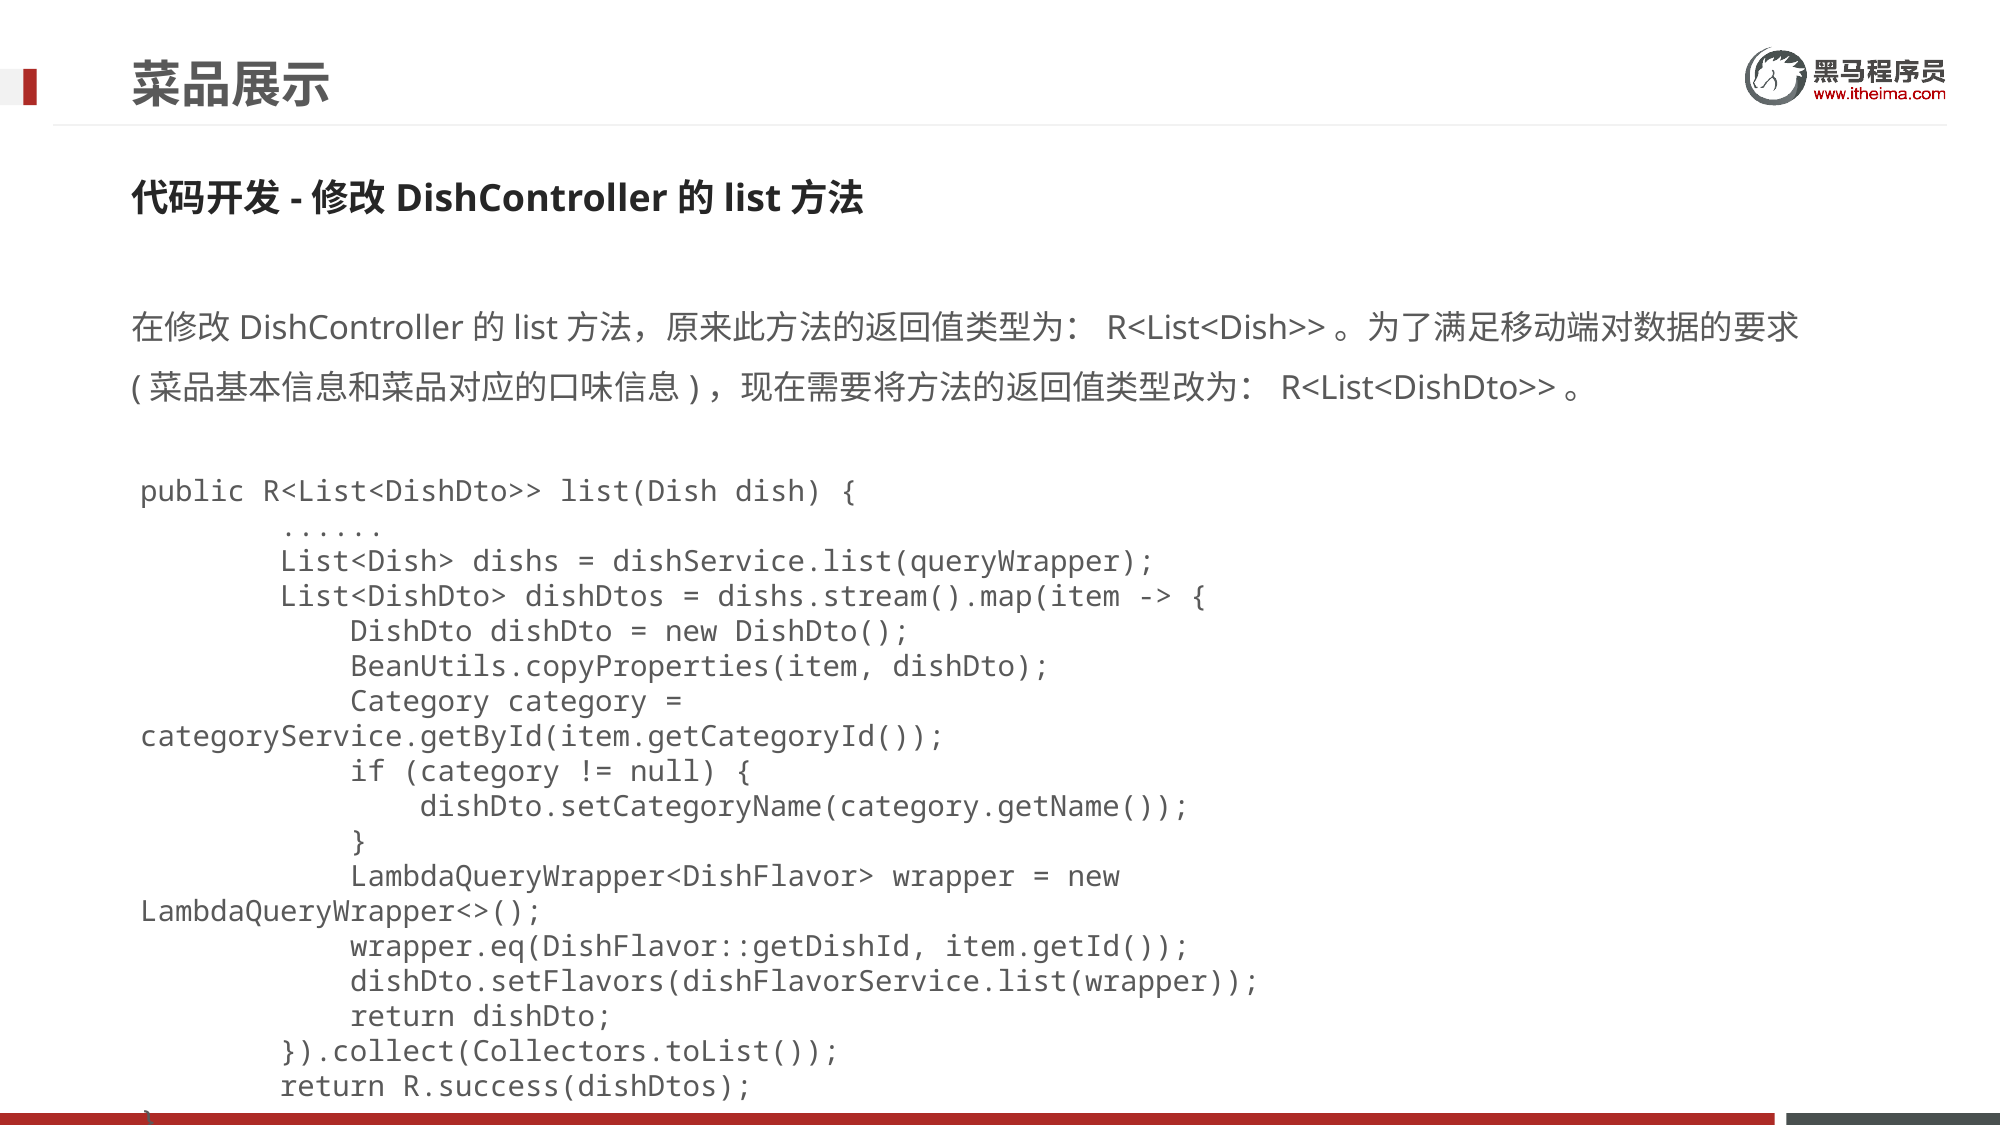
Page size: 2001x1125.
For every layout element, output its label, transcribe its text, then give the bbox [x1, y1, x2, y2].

title 菜品展示 [116, 40, 1556, 125]
text_box 在修改DishController的list方法，原来此方法的返回值类型为：R<List<Dish>>。为了满足移动端对数据的要求(菜品基本信息和菜品对应的口味信息)，现在需要将方法的返回值类型改为：R<List<DishDto>>。 [116, 278, 1825, 414]
text_box public R<List<DishDto>> list(Dish dish) { ...... List<Dish> dishs = dishService.list(queryWrapper); List<DishDto> dishDtos = dishs.stream().map(item -> { DishDto dishDto = new DishDto(); BeanUtils.copyProperties(item, dishDto); Category category = categoryService.getById(item.getCategoryId()); if (category != null) { dishDto.setCategoryName(category.getName()); } LambdaQueryWrapper<DishFlavor> wrapper = new LambdaQueryWrapper<>(); wrapper.eq(DishFlavor::getDishId, item.getId()); dishDto.setFlavors(dishFlavorService.list(wrapper)); return dishDto; }).collect(Collectors.toList()); return R.success(dishDtos); } [125, 465, 1477, 1125]
picture [1744, 46, 1946, 106]
list 代码开发-修改DishController的list方法 [116, 154, 1880, 239]
